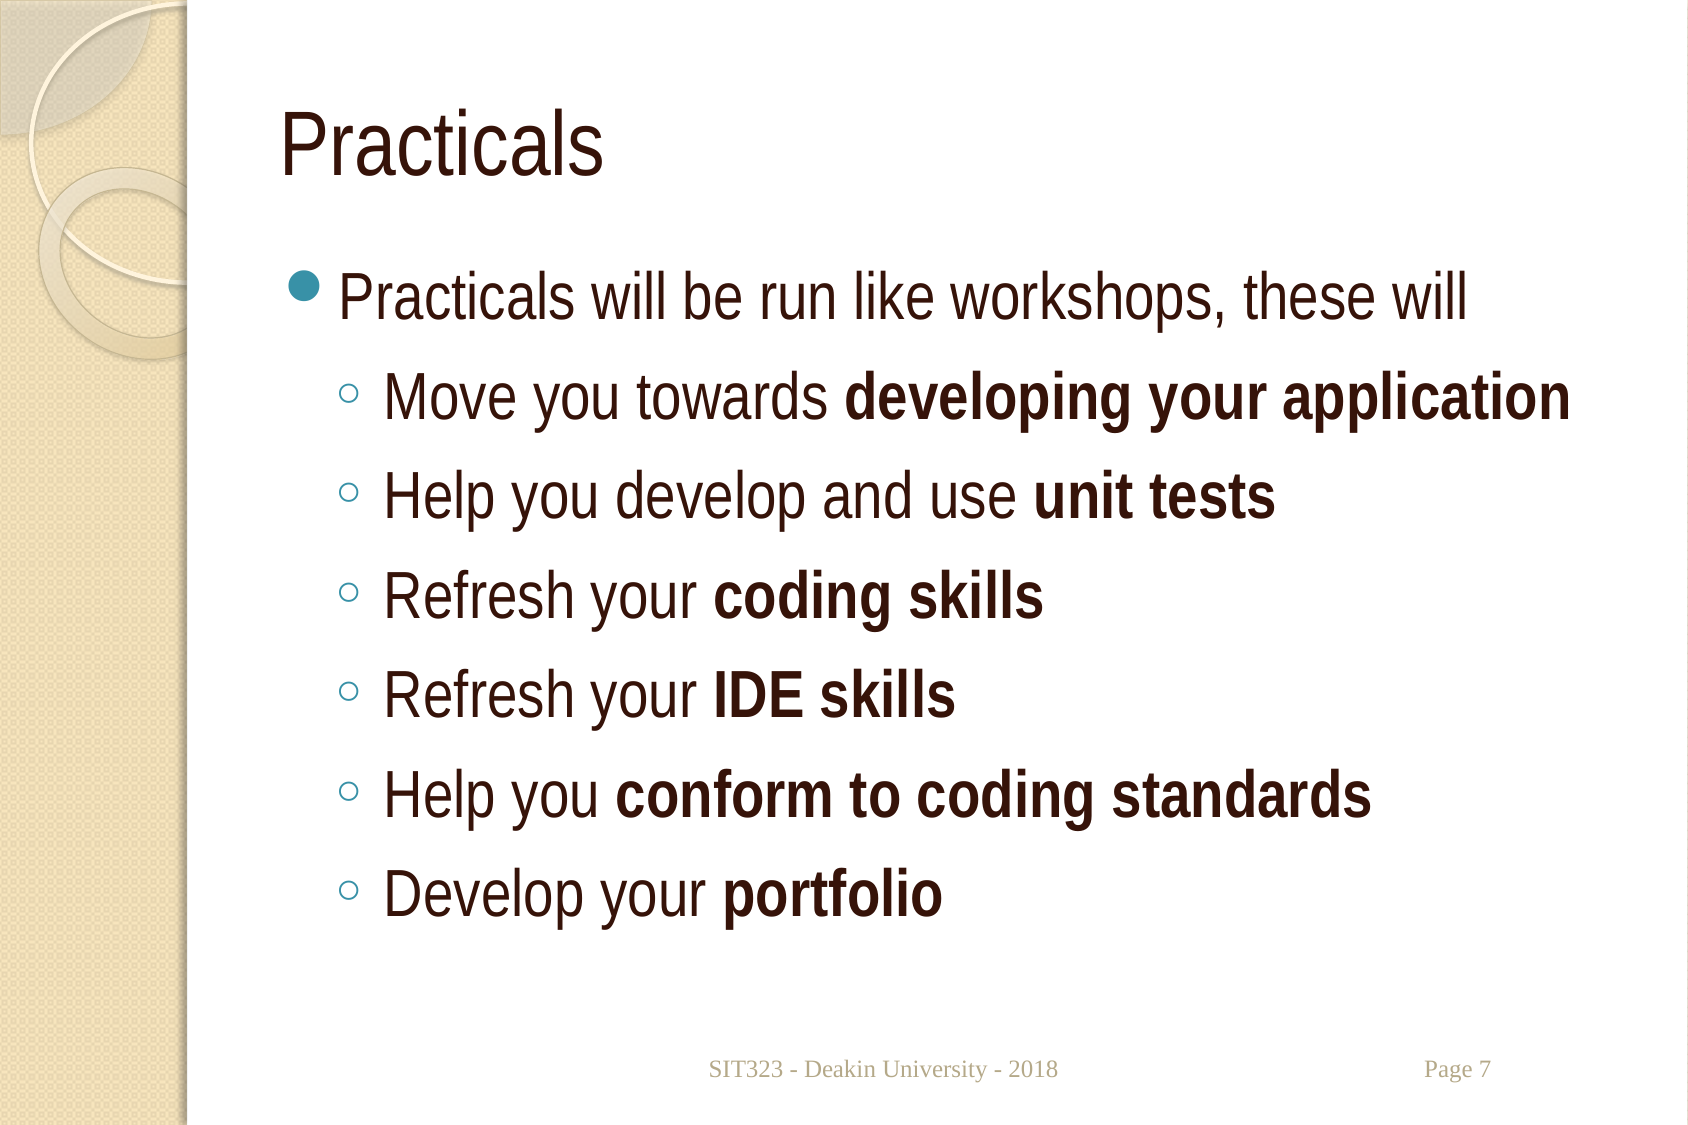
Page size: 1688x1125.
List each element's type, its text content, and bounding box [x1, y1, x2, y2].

text_box Page 7 [1282, 1024, 1633, 1090]
title Practicals [264, 45, 1649, 233]
list Practicals will be run like workshops, these will Move you towards developing your application Help you develop and use unit tests Refresh your coding skills Refresh your IDE skills Help you conform to coding standards Develop your portfolio [264, 237, 1649, 1025]
text_box SIT323 - Deakin University - 2018 [693, 1024, 1169, 1090]
